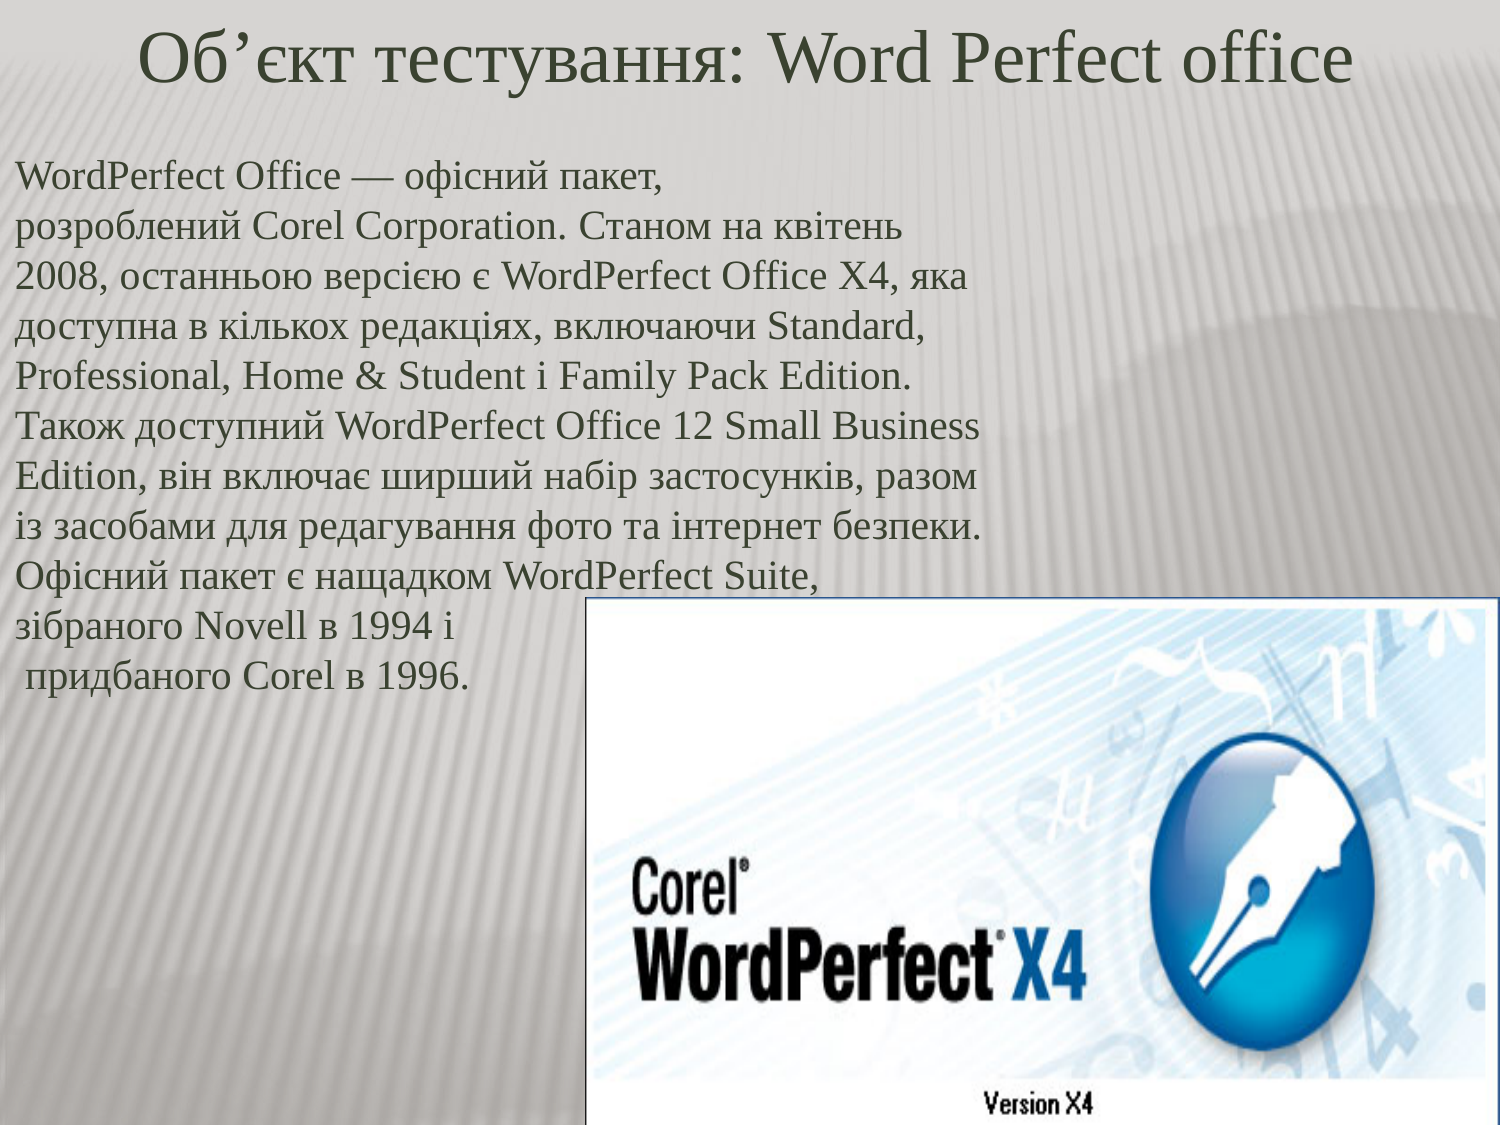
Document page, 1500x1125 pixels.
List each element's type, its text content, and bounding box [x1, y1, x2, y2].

text_box Об’єкт тестування: Word Perfect office [122, 0, 1370, 105]
picture [585, 597, 1500, 1125]
text_box WordPerfect Office — офісний пакет, розроблений Corel Corporation. Станом на квітень 2008, останньою версією є WordPerfect Office X4, яка доступна в кількох редакціях, включаючи Standard, Professional, Home & Student і Family Pack Edition. Також доступний WordPerfect Office 12 Small Business Edition, він включає ширший набір застосунків, разом із засобами для редагування фото та інтернет безпеки. Офісний пакет є нащадком WordPerfect Suite, зібраного Novell в 1994 і придбаного Corel в 1996. [0, 140, 1008, 706]
